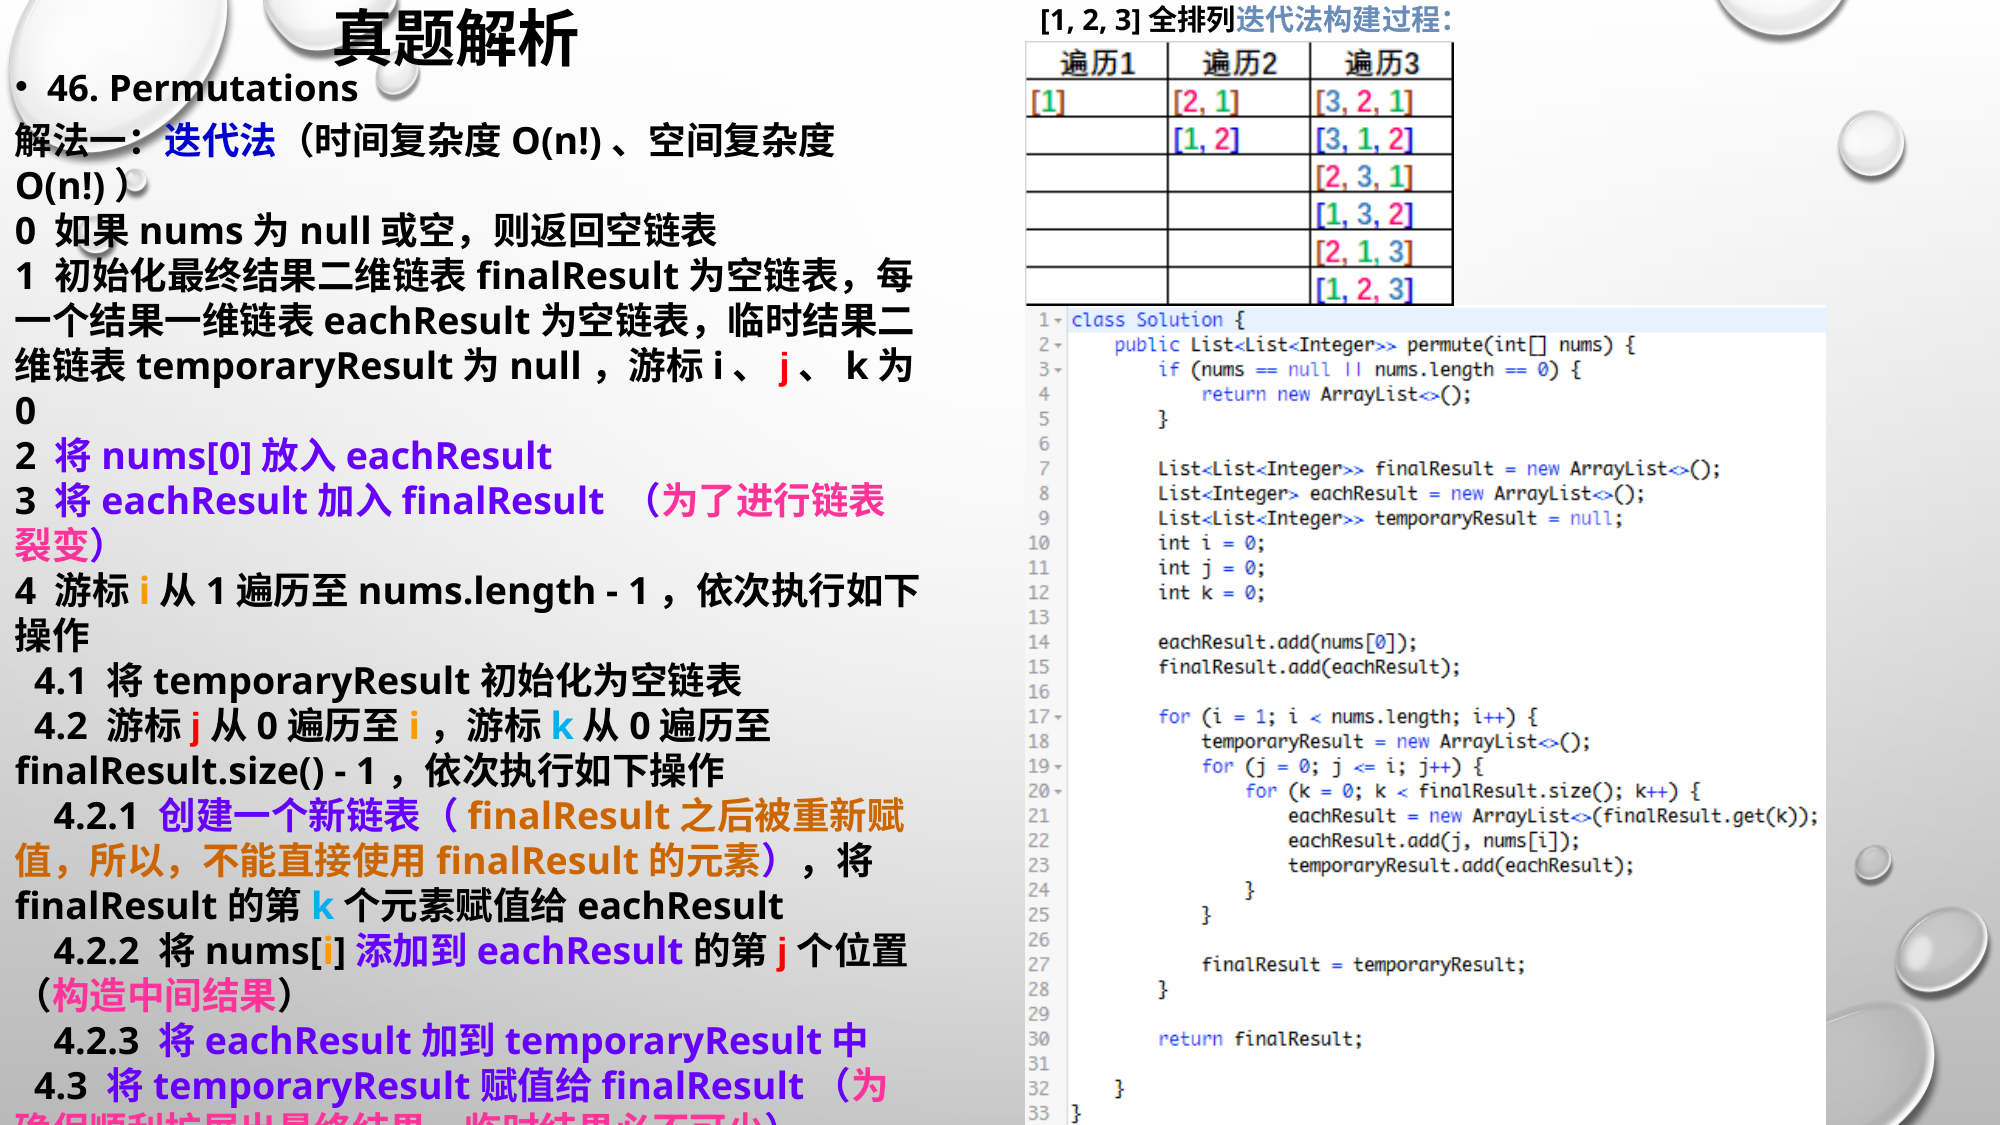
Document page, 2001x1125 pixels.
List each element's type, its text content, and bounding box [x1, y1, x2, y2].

picture [912, 0, 2000, 1125]
text_box [1, 2, 3]全排列迭代法构建过程： [1025, 0, 1963, 44]
text_box 解法一：迭代法（时间复杂度O(n!)、空间复杂度O(n!)） 0 如果nums为null或空，则返回空链表 1 初始化最终结果二维链表finalResult为空链表，每一个结果一维链表eachResult为空链表，临时结果二维链表temporaryResult为null，游标i、j、k为0 2 将nums[0]放入eachResult 3 将eachResult加入finalResult （为了进行链表裂变） 4 游标i从1遍历至nums.length - 1，依次执行如下操作 4.1 将temporaryResult初始化为空链表 4.2 游标j从0遍历至i，游标k从0遍历至finalResult.size() - 1，依次执行如下操作 4.2.1 创建一个新链表（finalResult之后被重新赋值，所以，不能直接使用finalResult的元素），将finalResult的第k个元素赋值给eachResult 4.2.2 将nums[i]添加到eachResult的第j个位置（构造中间结果） 4.2.3 将eachResult加到temporaryResult中 4.3 将temporaryResult赋值给finalResult（为确保顺利扩展出最终结果，临时结果必不可少） 5 返回finalResult [0, 109, 937, 1125]
list 46. Permutations [0, 48, 1020, 117]
title 真题解析 [0, 0, 912, 48]
